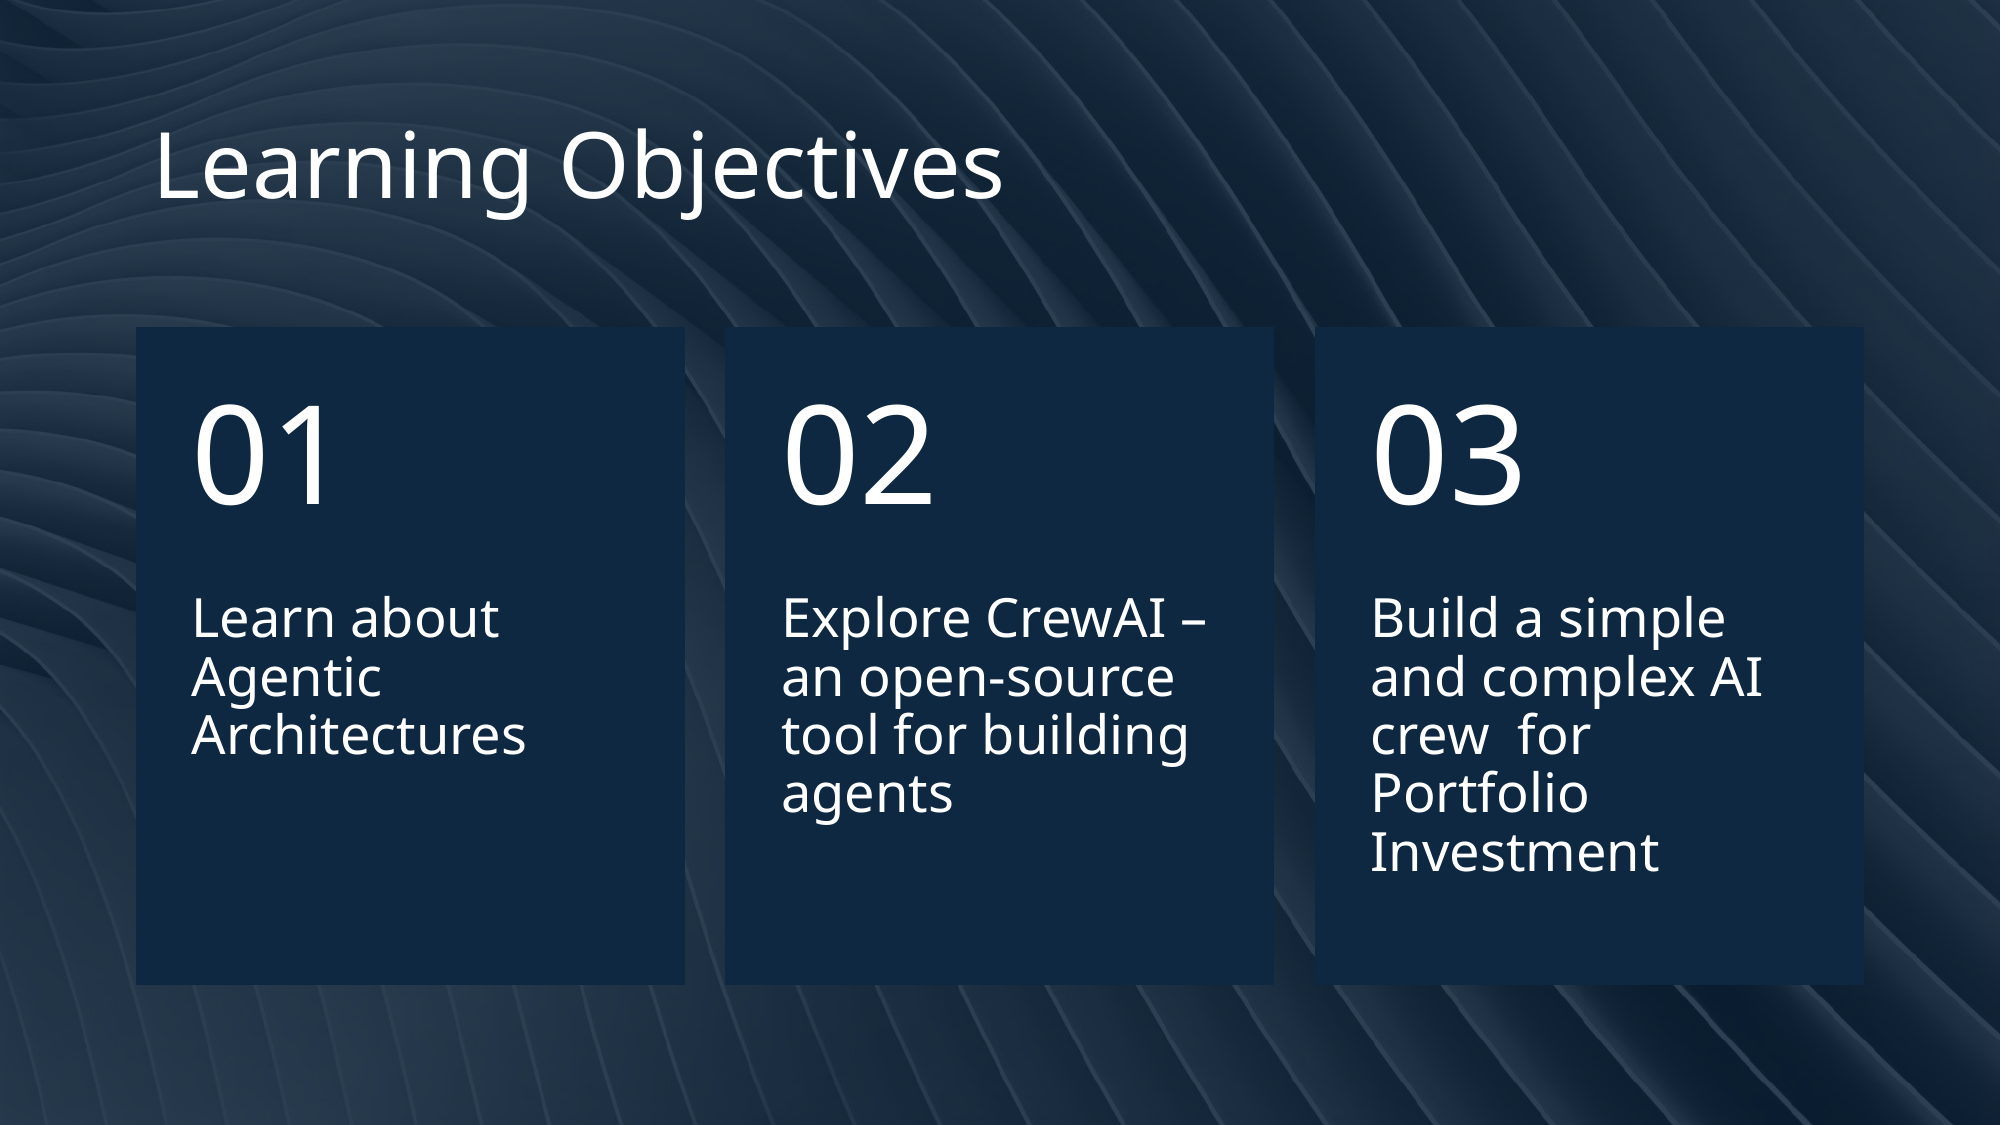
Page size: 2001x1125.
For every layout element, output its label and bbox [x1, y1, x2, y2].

picture [0, 0, 2000, 1125]
text_box [136, 298, 1863, 1014]
